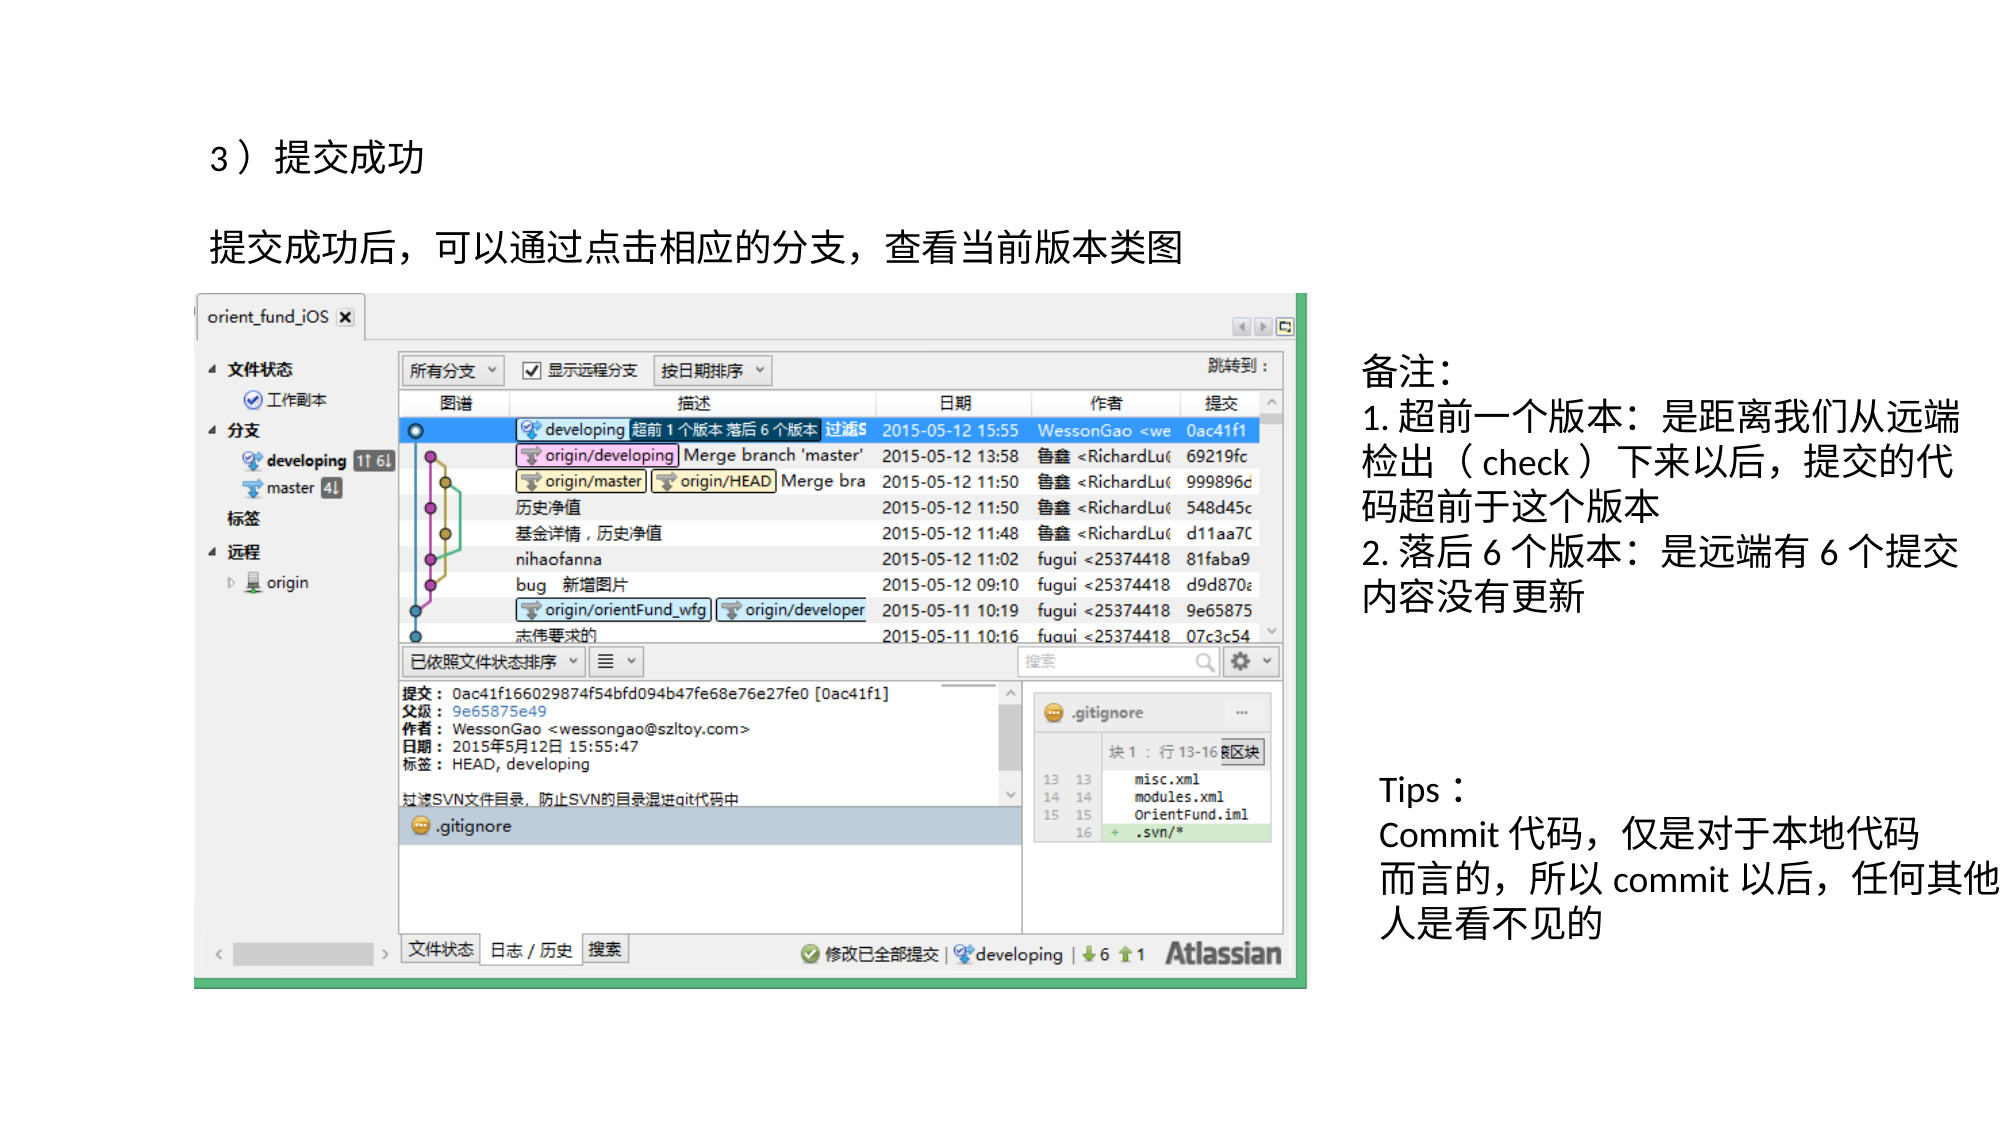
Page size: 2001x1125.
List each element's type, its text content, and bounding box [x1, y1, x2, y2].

text_box Tips： Commit代码，仅是对于本地代码 而言的，所以commit以后，任何其他 人是看不见的 [1364, 757, 2000, 952]
text_box 3）提交成功 提交成功后，可以通过点击相应的分支，查看当前版本类图 [194, 126, 1520, 277]
text_box 备注： 1.超前一个版本：是距离我们从远端检出（check）下来以后，提交的代码超前于这个版本 2.落后6个版本：是远端有6个提交内容没有更新 [1346, 340, 1982, 626]
picture [194, 293, 1311, 989]
